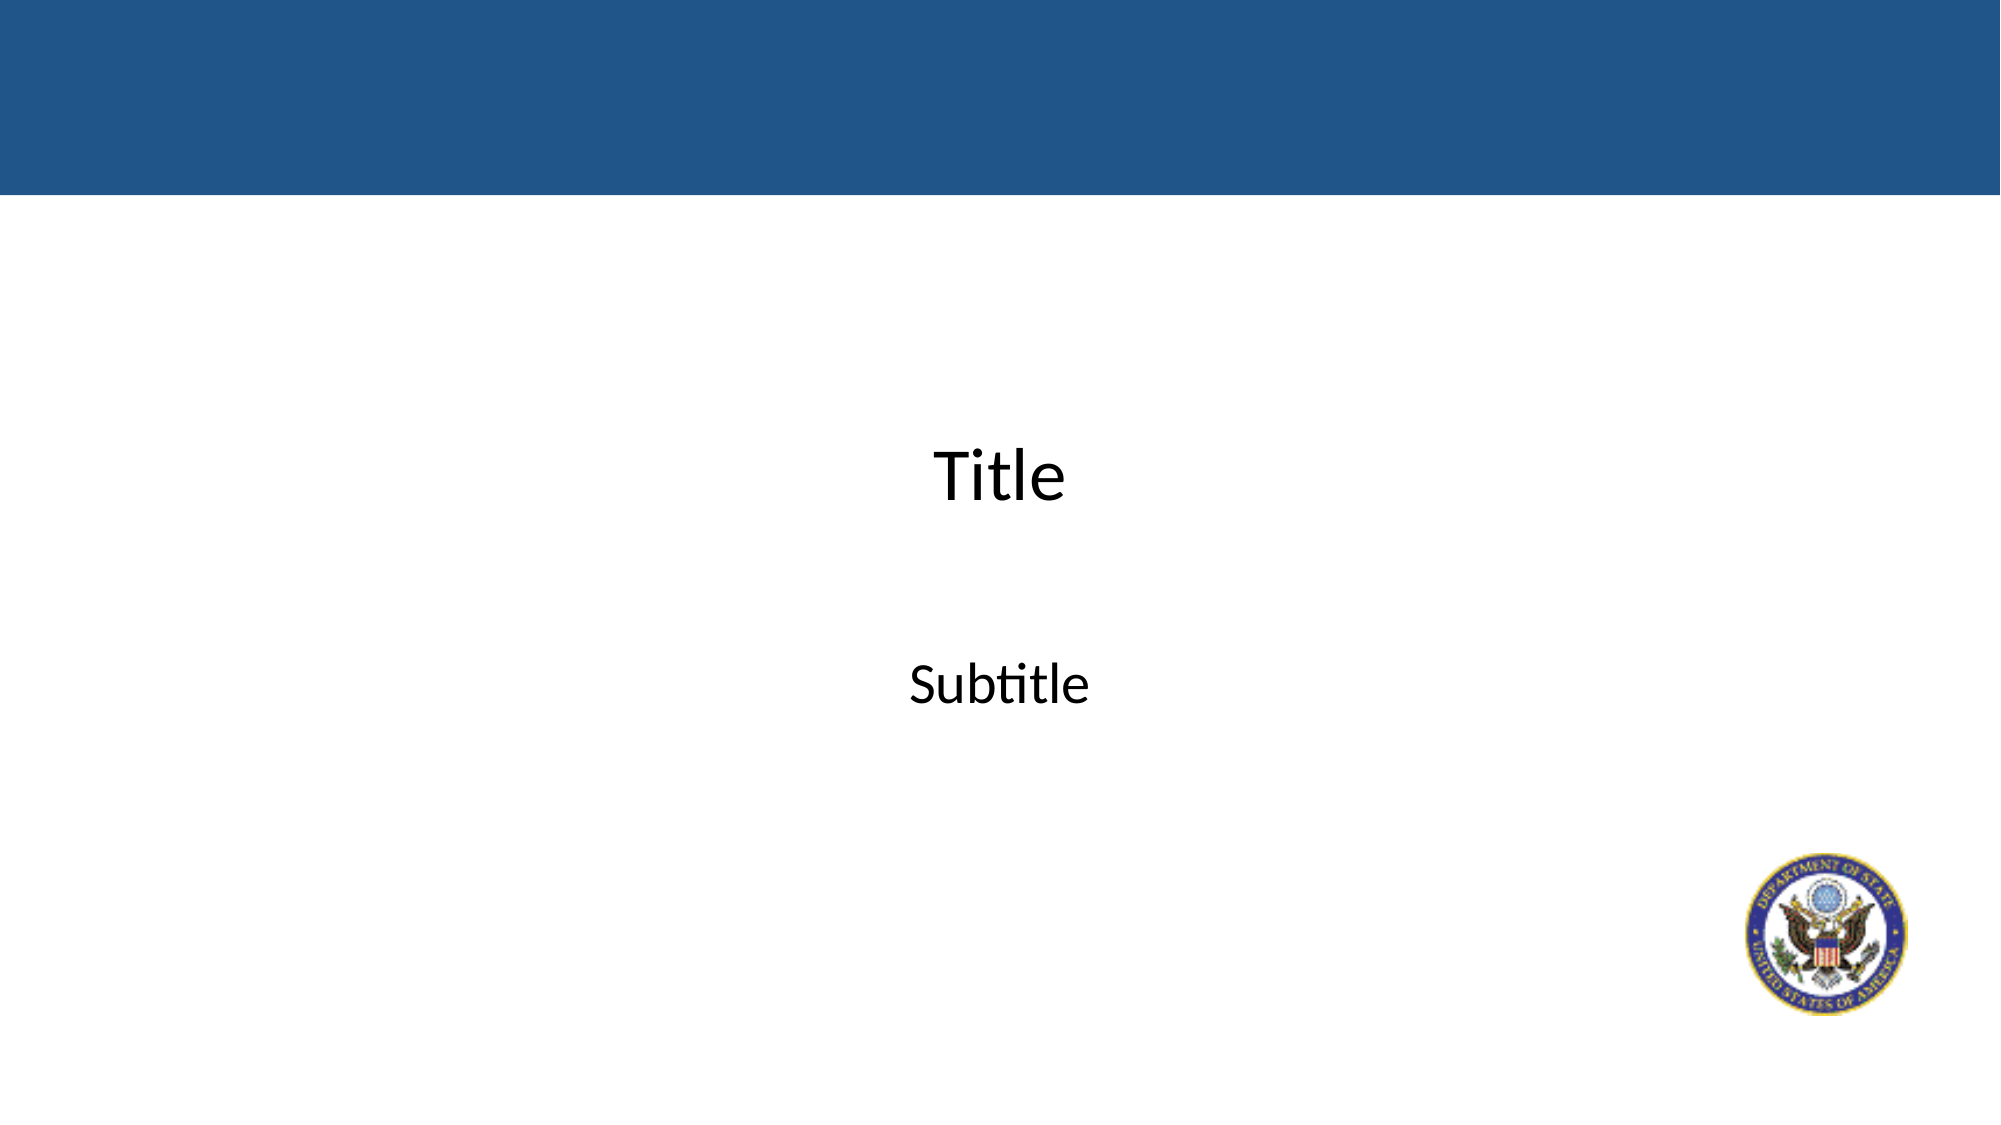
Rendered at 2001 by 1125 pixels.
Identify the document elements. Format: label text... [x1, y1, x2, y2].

picture [1745, 853, 1908, 1016]
subtitle Subtitle [300, 637, 1700, 925]
title Title [150, 349, 1850, 591]
